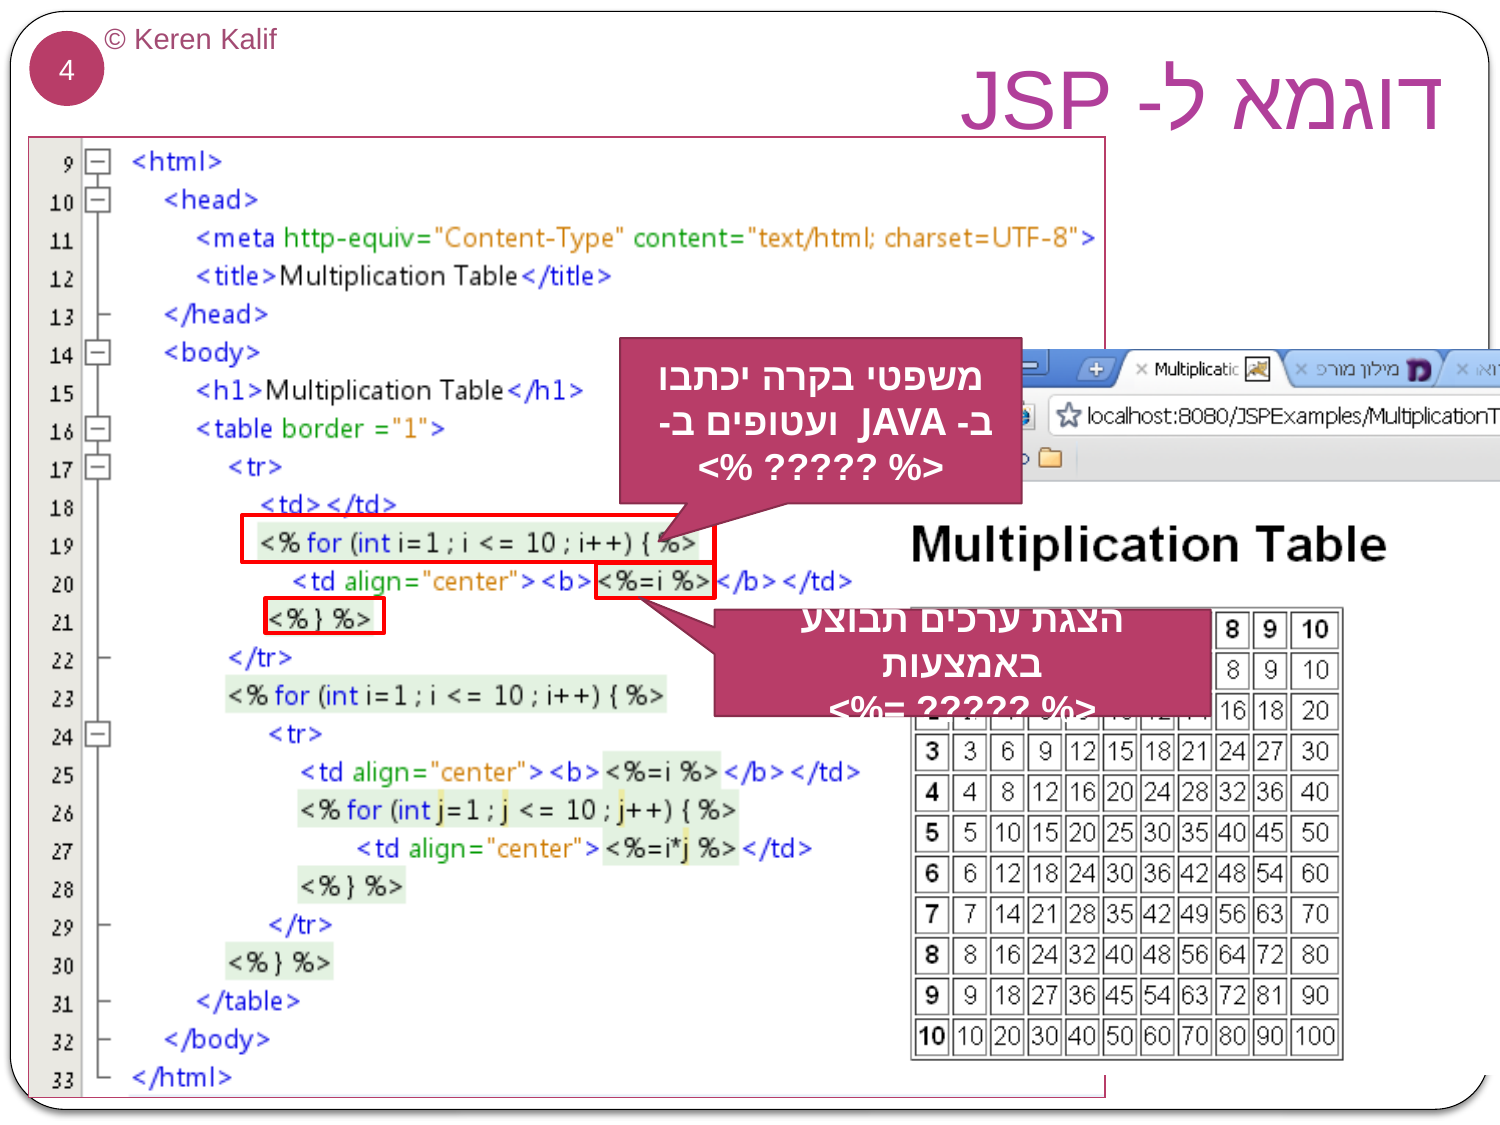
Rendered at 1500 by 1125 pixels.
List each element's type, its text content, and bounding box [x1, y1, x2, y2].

picture [29, 137, 1500, 1098]
title דוגמא ל- JSP [29, 44, 1460, 162]
